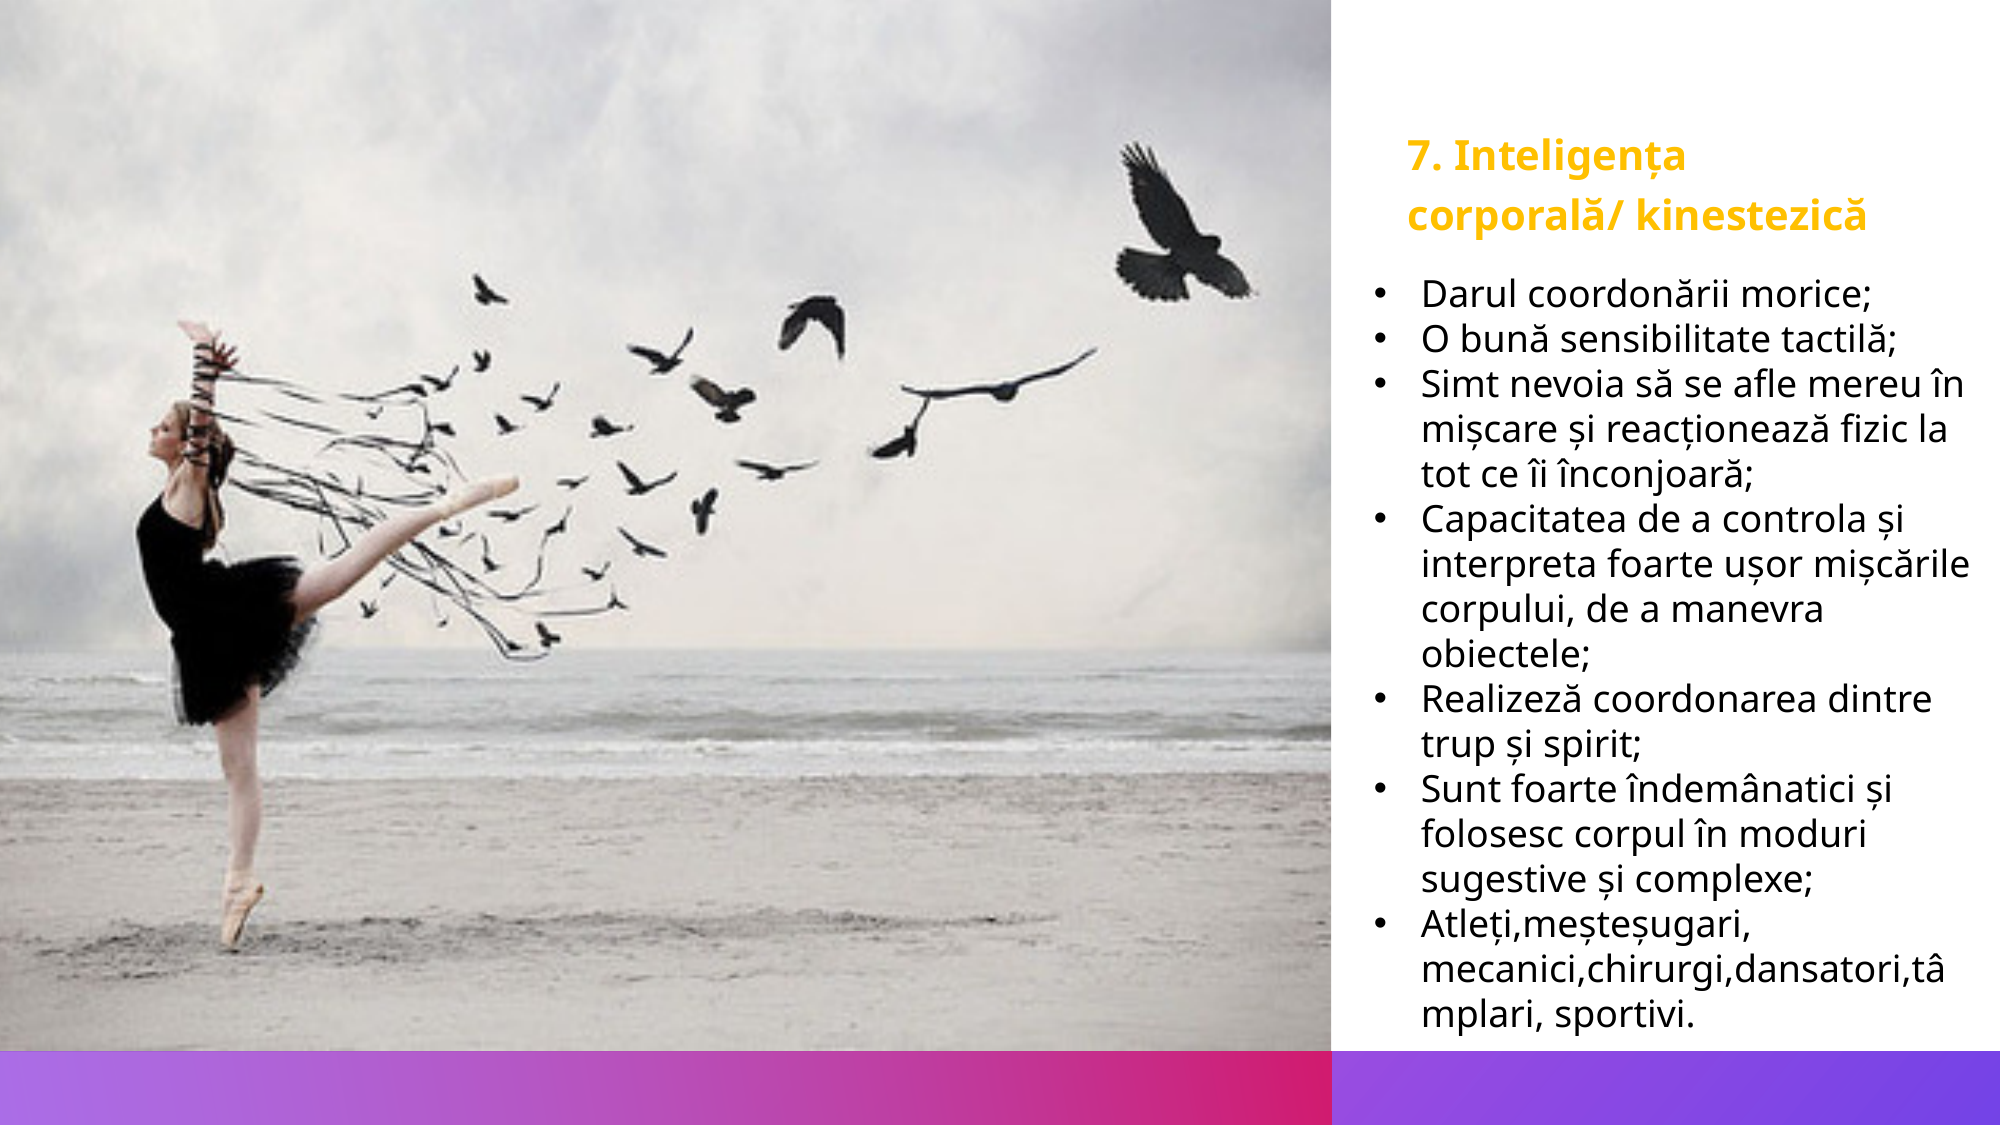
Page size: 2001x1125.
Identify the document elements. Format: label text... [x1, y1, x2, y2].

text_box [1332, 0, 2000, 1050]
text_box 7. Inteligența corporală/ kinestezică [1407, 118, 1891, 169]
text_box [1332, 1050, 2000, 1125]
picture [0, 0, 1332, 1052]
text_box Darul coordonării morice; O bună sensibilitate tactilă; Simt nevoia să se afle mereu în mișcare și reacționează fizic la tot ce îi înconjoară; Capacitatea de a controla și interpreta foarte ușor mișcările corpului, de a manevra obiectele; Realizeză coordonarea dintre trup și spirit; Sunt foarte îndemânatici și folosesc corpul în moduri sugestive și complexe; Atleți,meșteșugari, mecanici,chirurgi,dansatori,tâmplari, sportivi. [1358, 262, 1987, 1043]
text_box [0, 1052, 1332, 1125]
